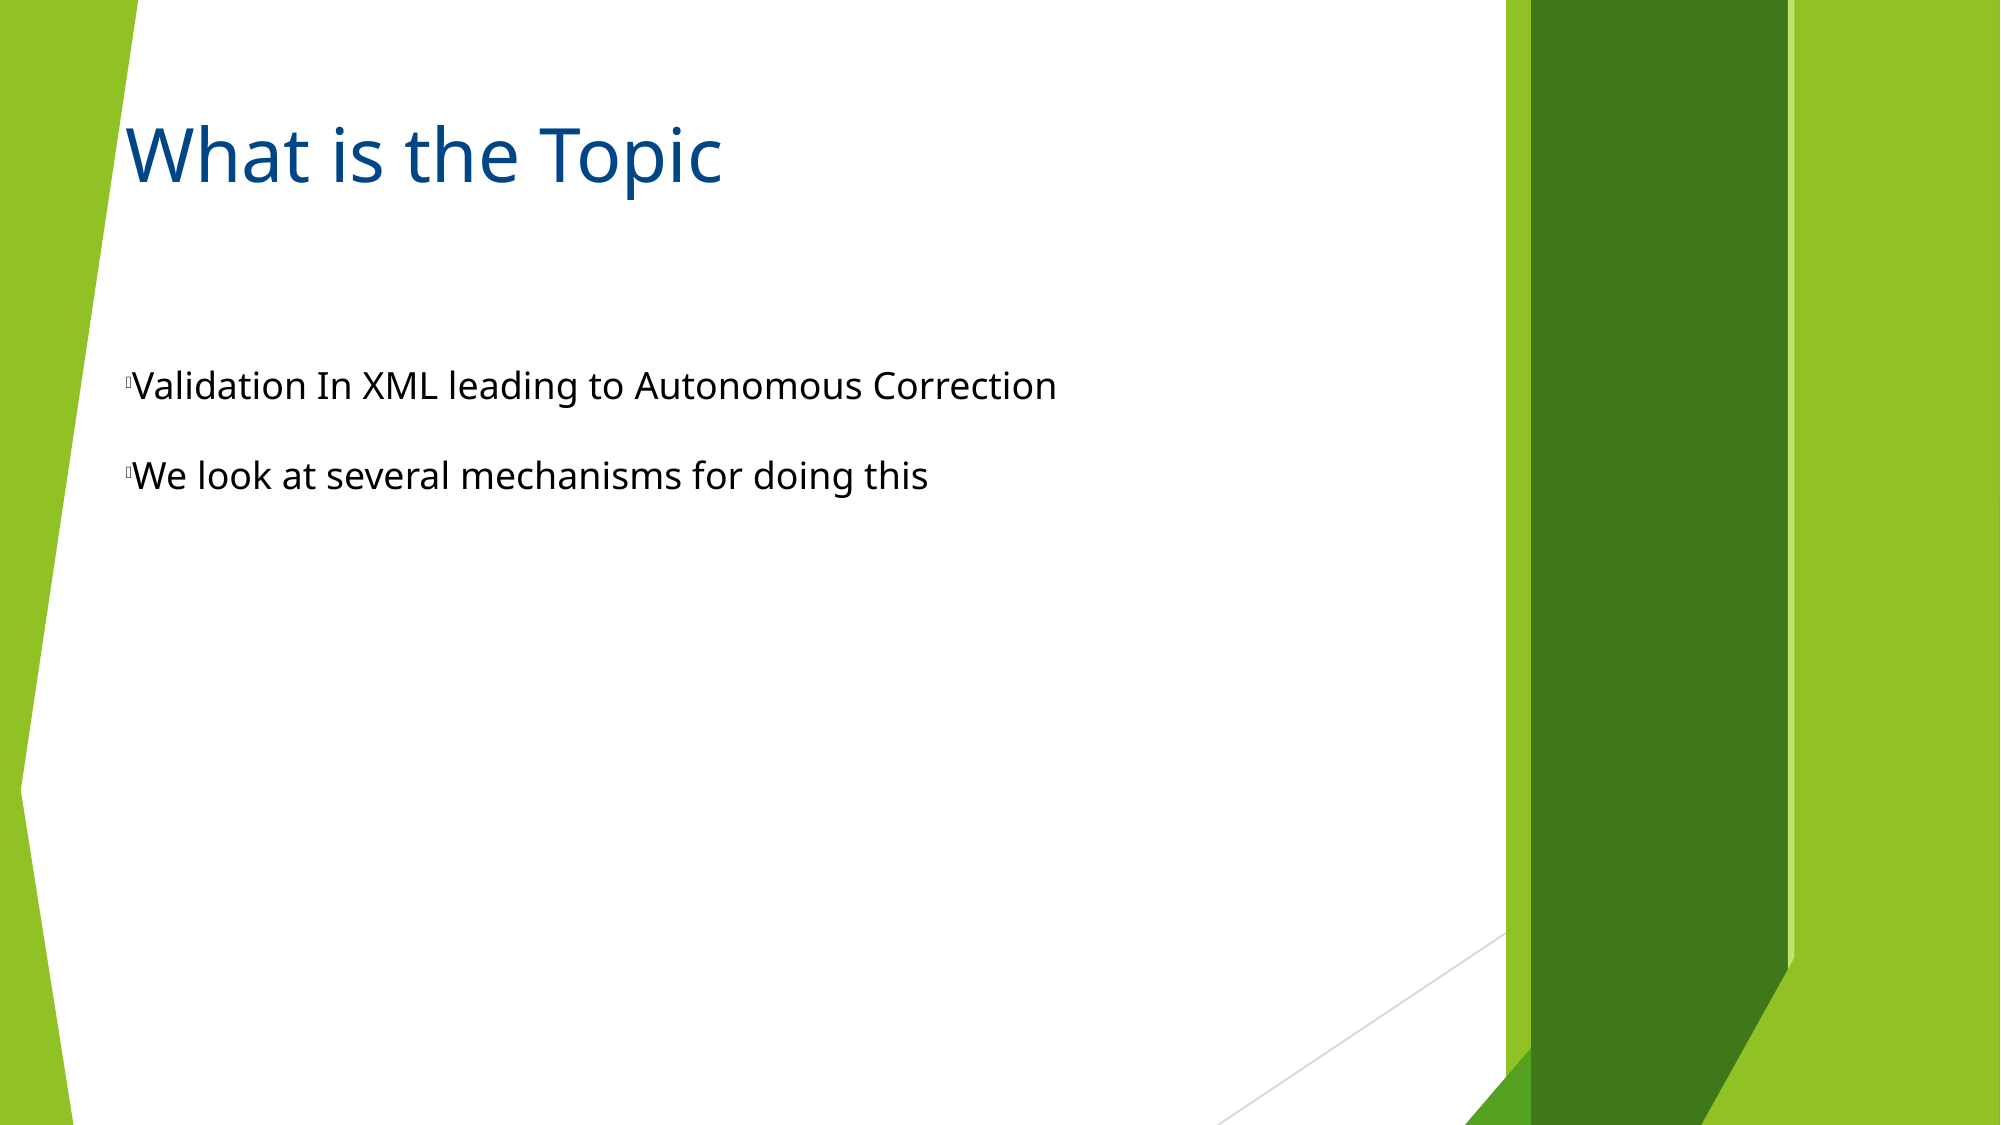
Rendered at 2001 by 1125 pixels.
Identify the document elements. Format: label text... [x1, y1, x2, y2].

text_box What is the Topic [111, 99, 1522, 317]
text_box Validation In XML leading to Autonomous Correction We look at several mechanisms for doing this [111, 354, 1522, 991]
